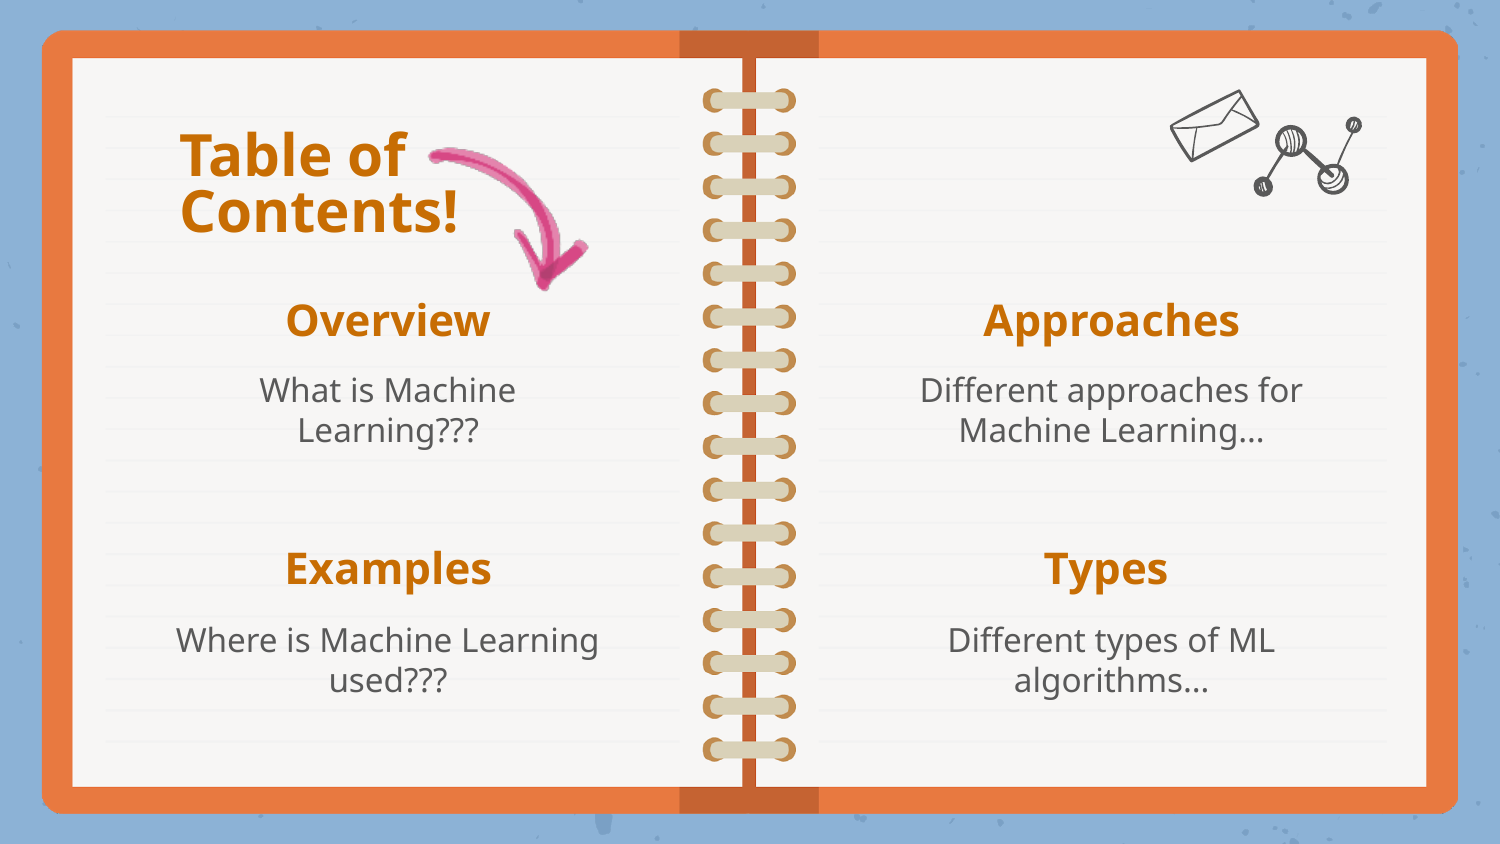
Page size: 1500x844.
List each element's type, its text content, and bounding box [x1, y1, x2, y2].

subtitle What is Machine Learning??? [152, 354, 624, 473]
text_box [1169, 89, 1260, 163]
subtitle Different types of ML algorithms… [876, 604, 1348, 723]
text_box [1253, 116, 1362, 197]
title Types [872, 528, 1352, 609]
subtitle Different approaches for Machine Learning… [876, 354, 1348, 473]
title Overview [148, 279, 628, 360]
title Approaches [872, 279, 1352, 360]
picture [41, 30, 1458, 814]
subtitle Where is Machine Learning used??? [152, 604, 624, 723]
title Examples [148, 528, 628, 609]
title Table of Contents! [164, 116, 559, 211]
